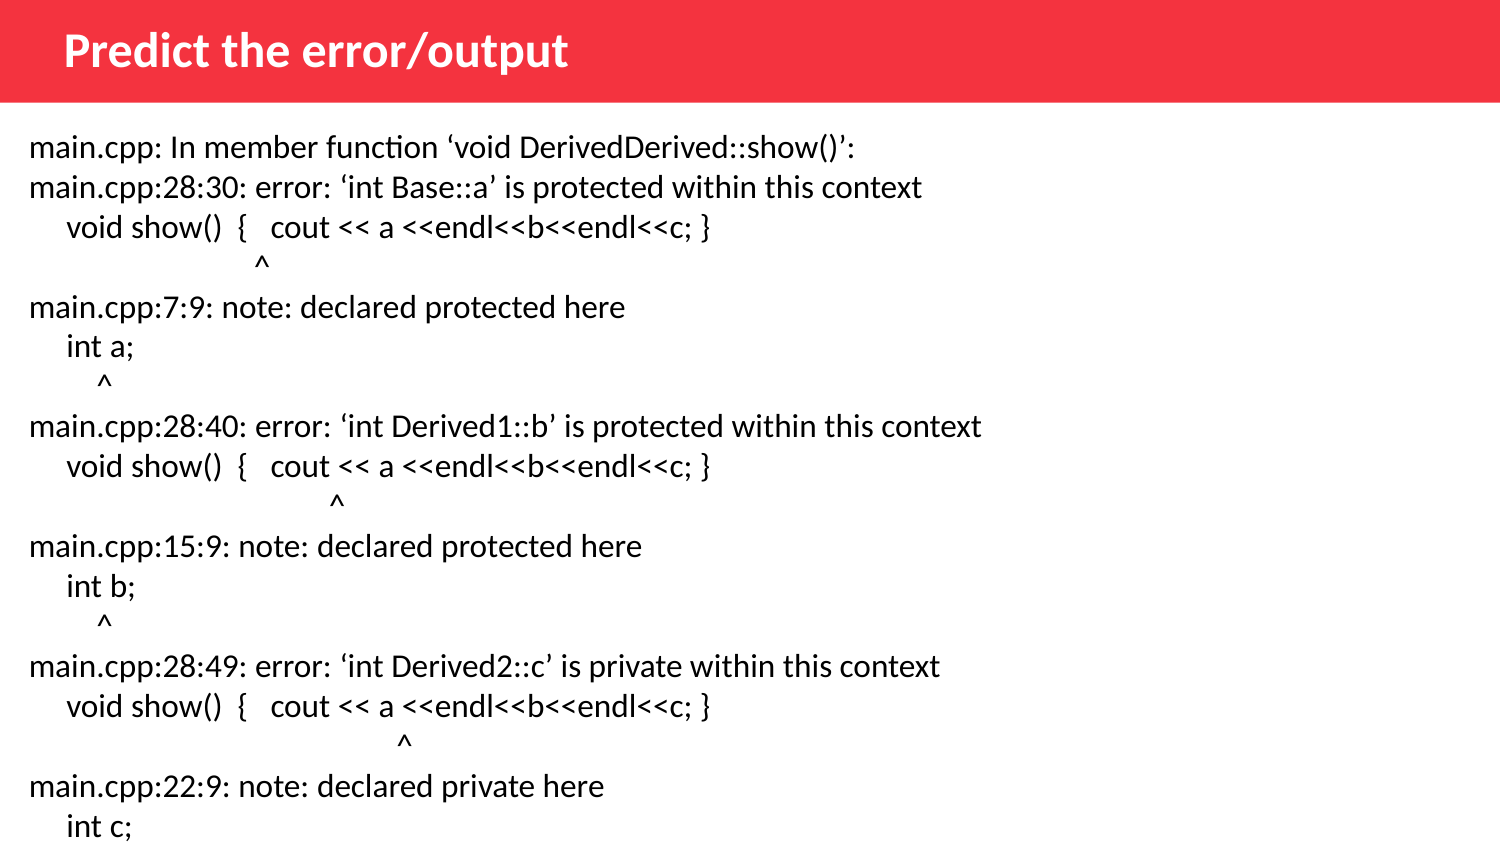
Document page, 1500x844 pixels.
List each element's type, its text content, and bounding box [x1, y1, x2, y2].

text_box main.cpp: In member function ‘void DerivedDerived::show()’: main.cpp:28:30: error: ‘int Base::a’ is protected within this context void show() { cout << a <<endl<<b<<endl<<c; } ^ main.cpp:7:9: note: declared protected here int a; ^ main.cpp:28:40: error: ‘int Derived1::b’ is protected within this context void show() { cout << a <<endl<<b<<endl<<c; } ^ main.cpp:15:9: note: declared protected here int b; ^ main.cpp:28:49: error: ‘int Derived2::c’ is private within this context void show() { cout << a <<endl<<b<<endl<<c; } ^ main.cpp:22:9: note: declared private here int c; [13, 110, 1483, 829]
text_box [0, 0, 1500, 103]
text_box Predict the error/output [63, 15, 1203, 80]
